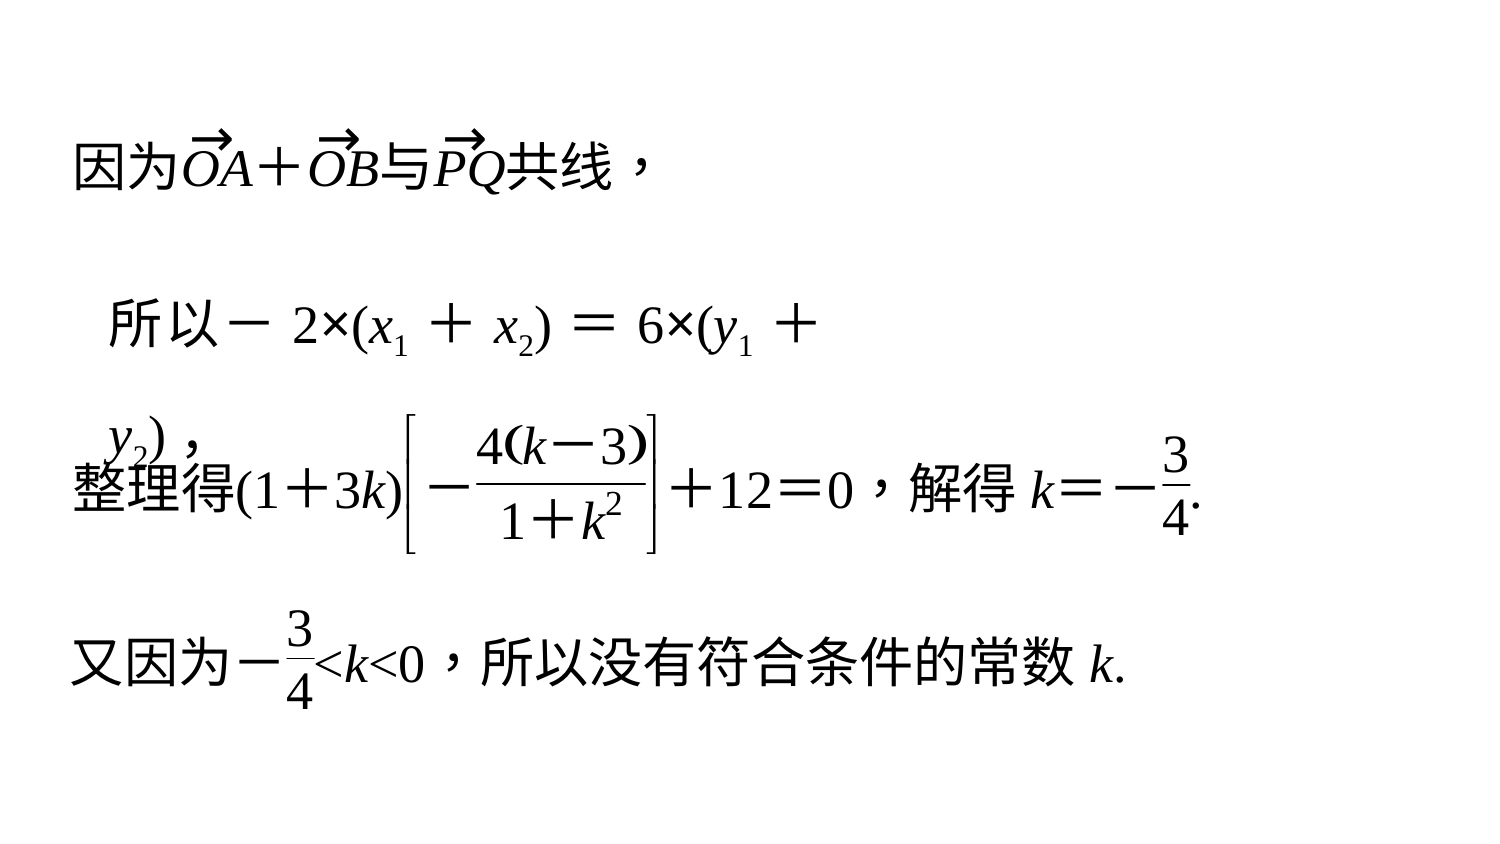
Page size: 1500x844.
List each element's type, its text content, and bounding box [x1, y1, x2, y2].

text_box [72, 102, 1387, 244]
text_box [69, 597, 1386, 791]
text_box 所以－2×(x1＋x2)＝6×(y1＋y2)， [94, 252, 852, 371]
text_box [72, 408, 1388, 598]
